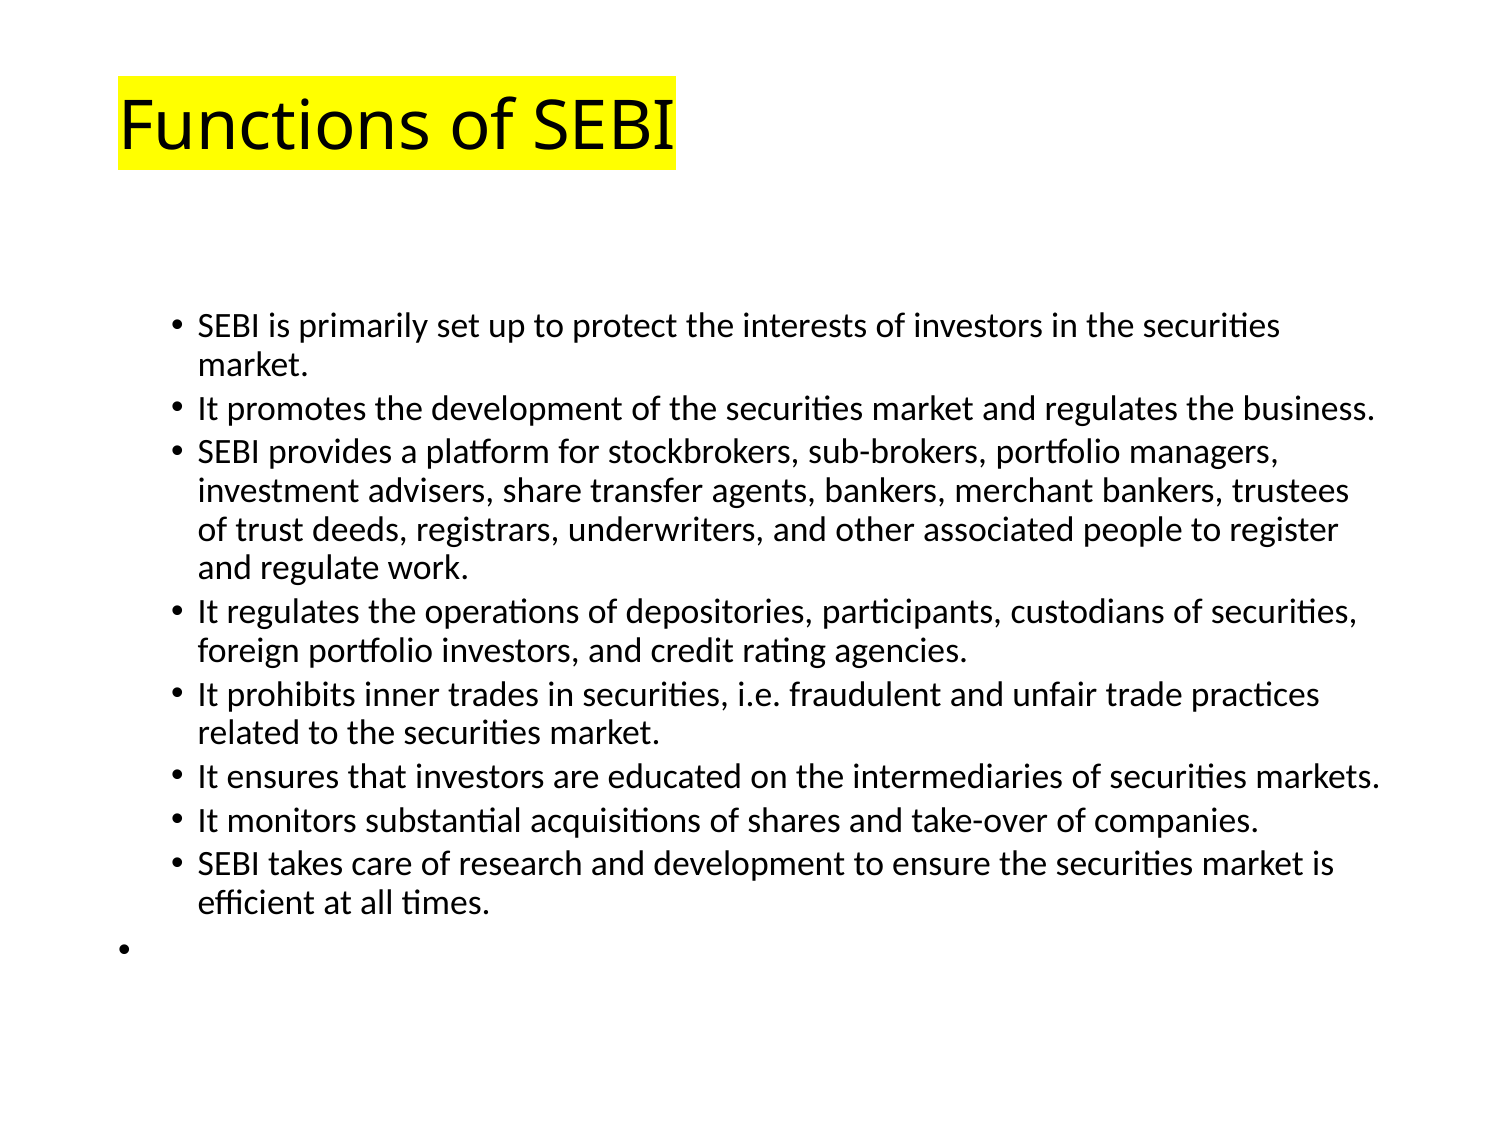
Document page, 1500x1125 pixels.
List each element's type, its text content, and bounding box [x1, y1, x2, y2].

title Functions of SEBI [103, 59, 1397, 278]
list SEBI is primarily set up to protect the interests of investors in the securities market. It promotes the development of the securities market and regulates the business. SEBI provides a platform for stockbrokers, sub-brokers, portfolio managers, investment advisers, share transfer agents, bankers, merchant bankers, trustees of trust deeds, registrars, underwriters, and other associated people to register and regulate work. It regulates the operations of depositories, participants, custodians of securities, foreign portfolio investors, and credit rating agencies. It prohibits inner trades in securities, i.e. fraudulent and unfair trade practices related to the securities market. It ensures that investors are educated on the intermediaries of securities markets. It monitors substantial acquisitions of shares and take-over of companies. SEBI takes care of research and development to ensure the securities market is efficient at all times. [103, 299, 1397, 1014]
